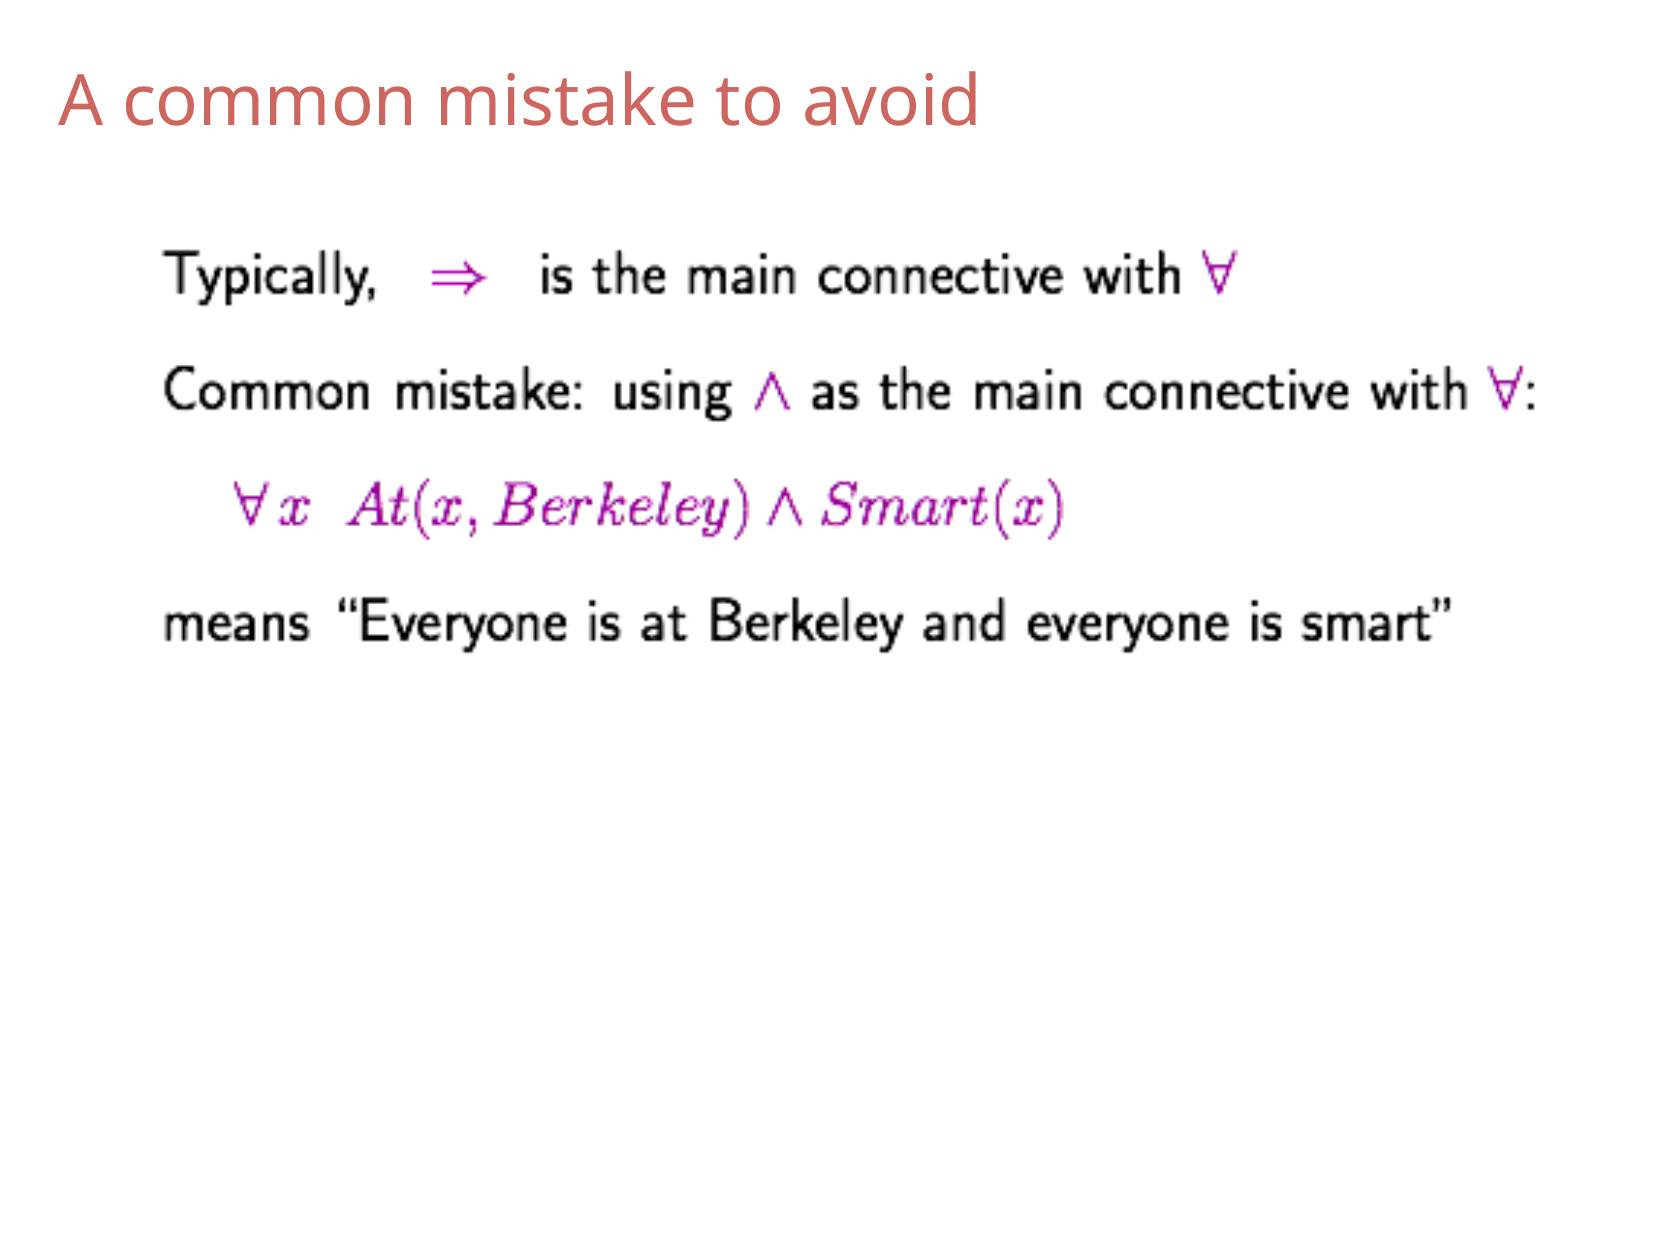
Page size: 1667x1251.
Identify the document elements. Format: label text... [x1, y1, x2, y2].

picture [153, 230, 1567, 688]
list A common mistake to avoid [51, 47, 1613, 232]
